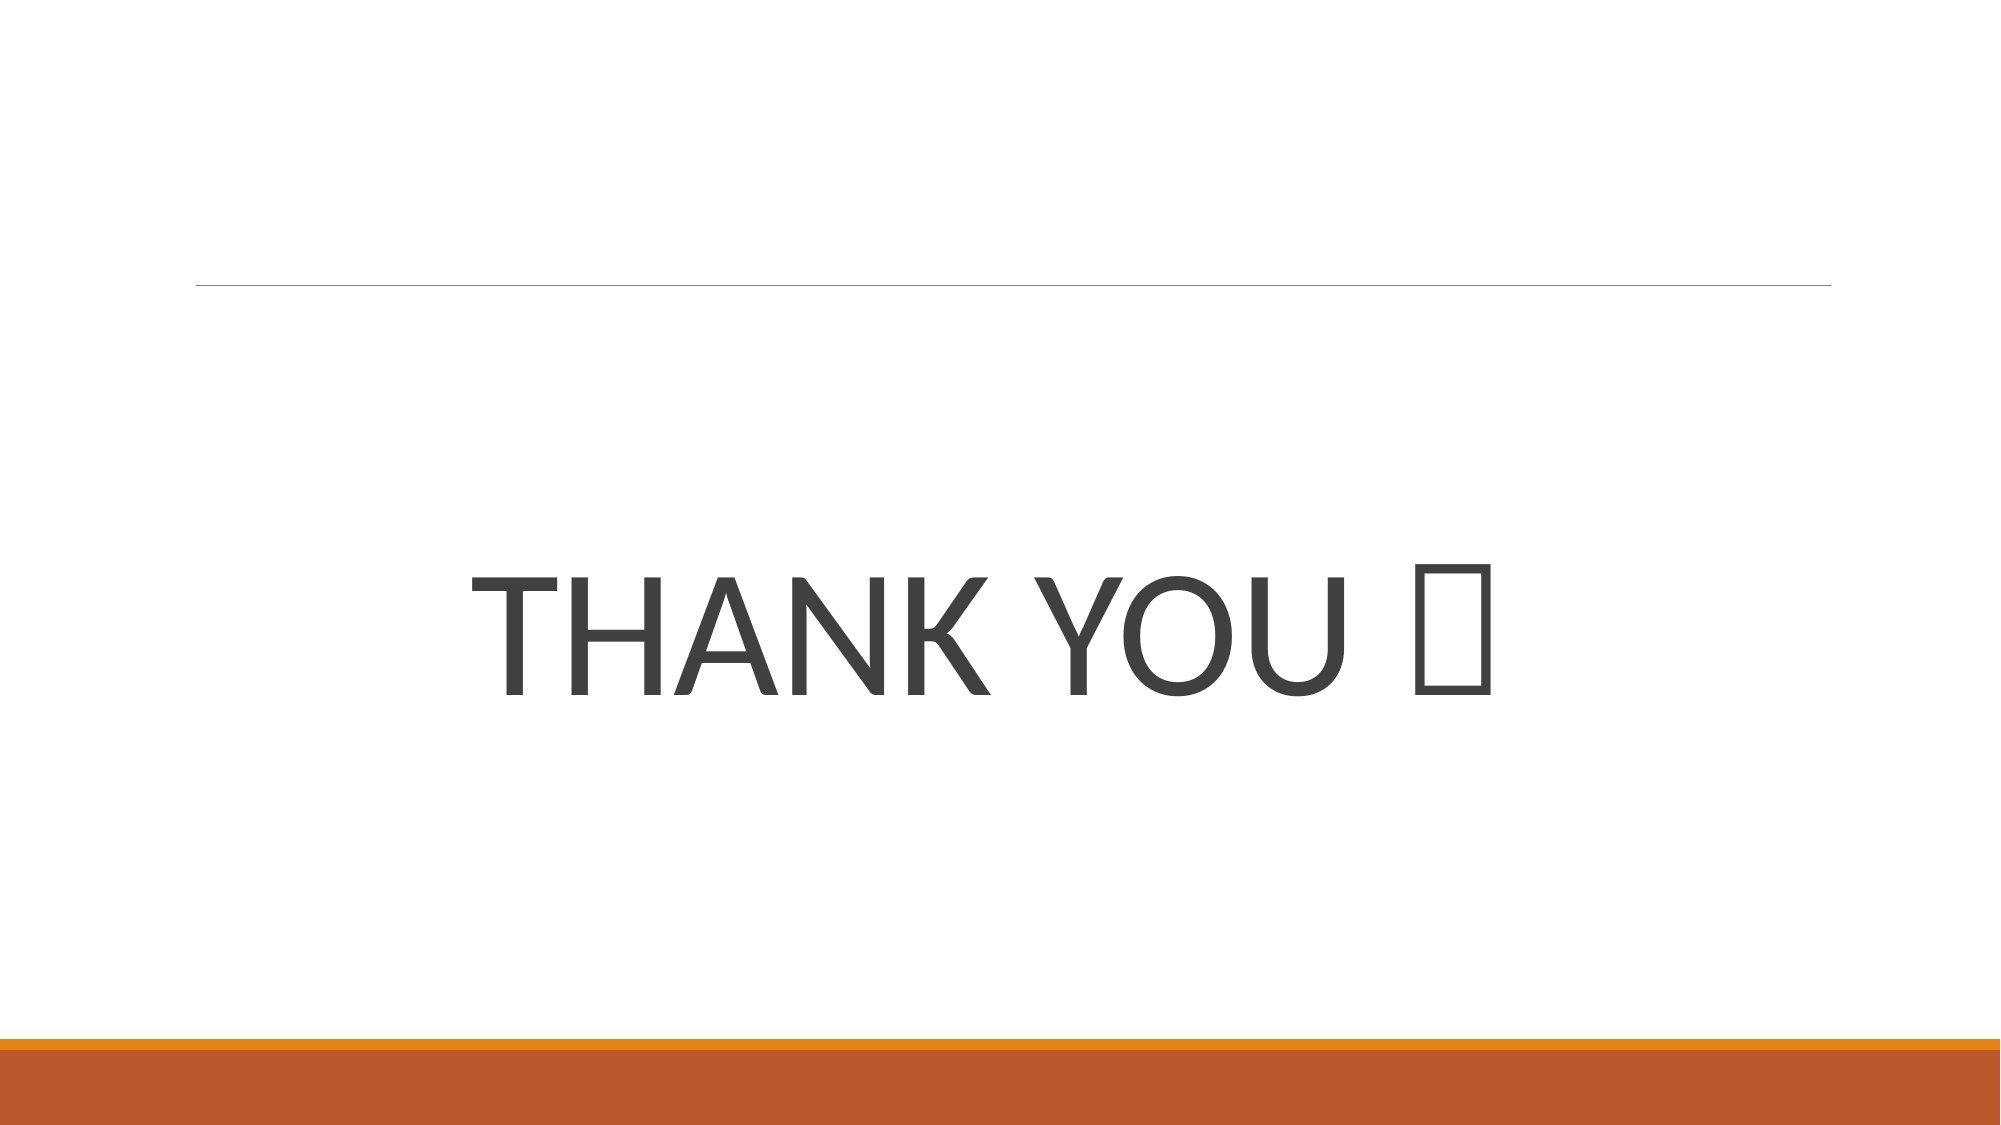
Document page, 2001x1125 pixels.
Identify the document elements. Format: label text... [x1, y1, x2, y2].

list THANK YOU  [180, 302, 1830, 963]
